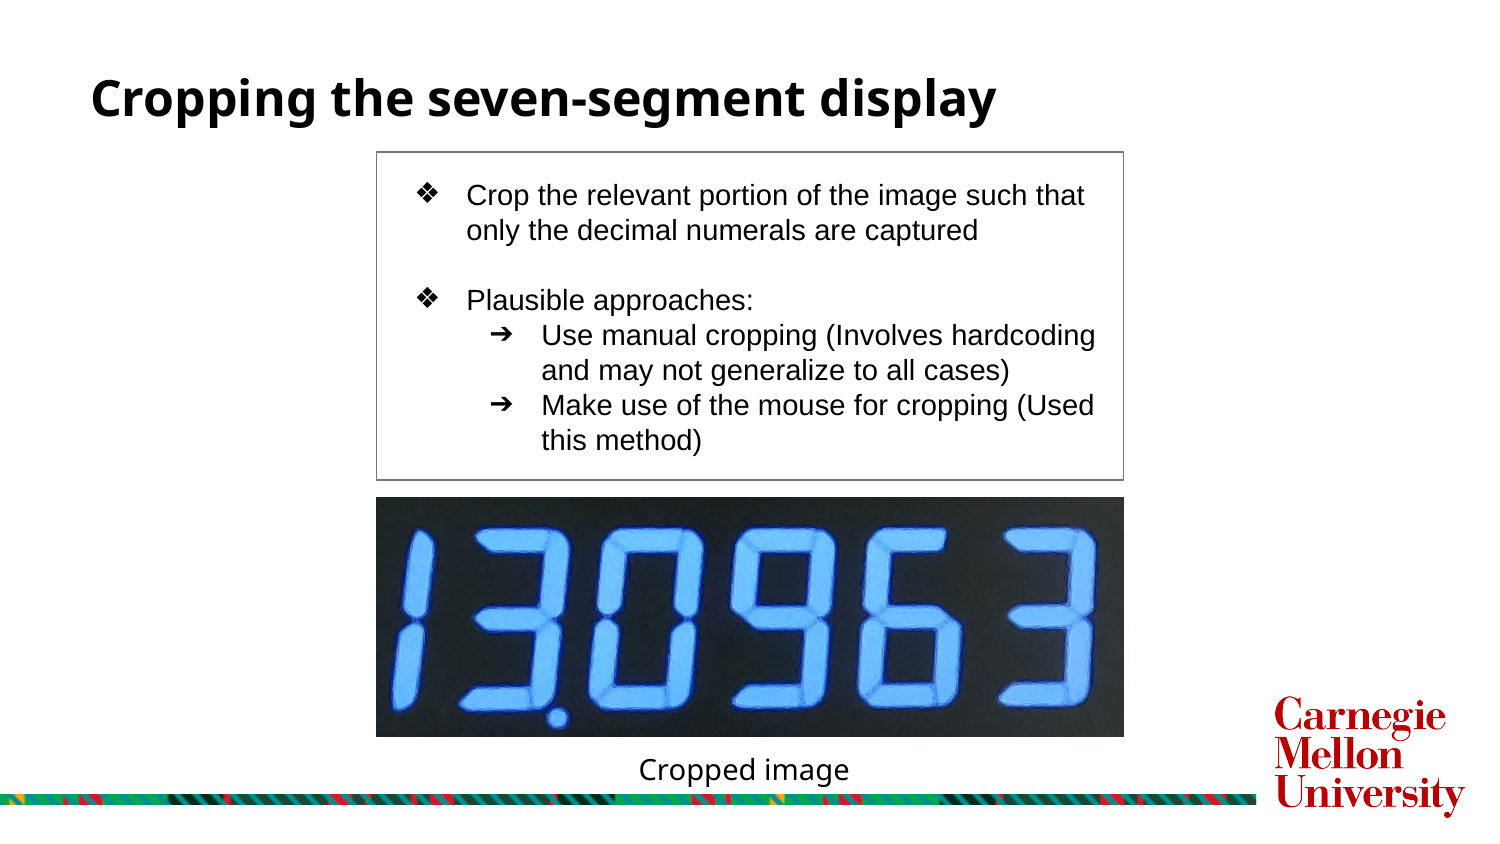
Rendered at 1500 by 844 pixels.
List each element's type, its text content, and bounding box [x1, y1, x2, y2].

picture [376, 497, 1124, 737]
picture [1275, 696, 1465, 818]
text_box Crop the relevant portion of the image such that only the decimal numerals are captured Plausible approaches: Use manual cropping (Involves hardcoding and may not generalize to all cases) Make use of the mouse for cropping (Used this method) [376, 151, 1124, 481]
picture [0, 794, 1257, 805]
title Cropping the seven-segment display [75, 59, 1425, 160]
text_box Cropped image [623, 745, 877, 801]
